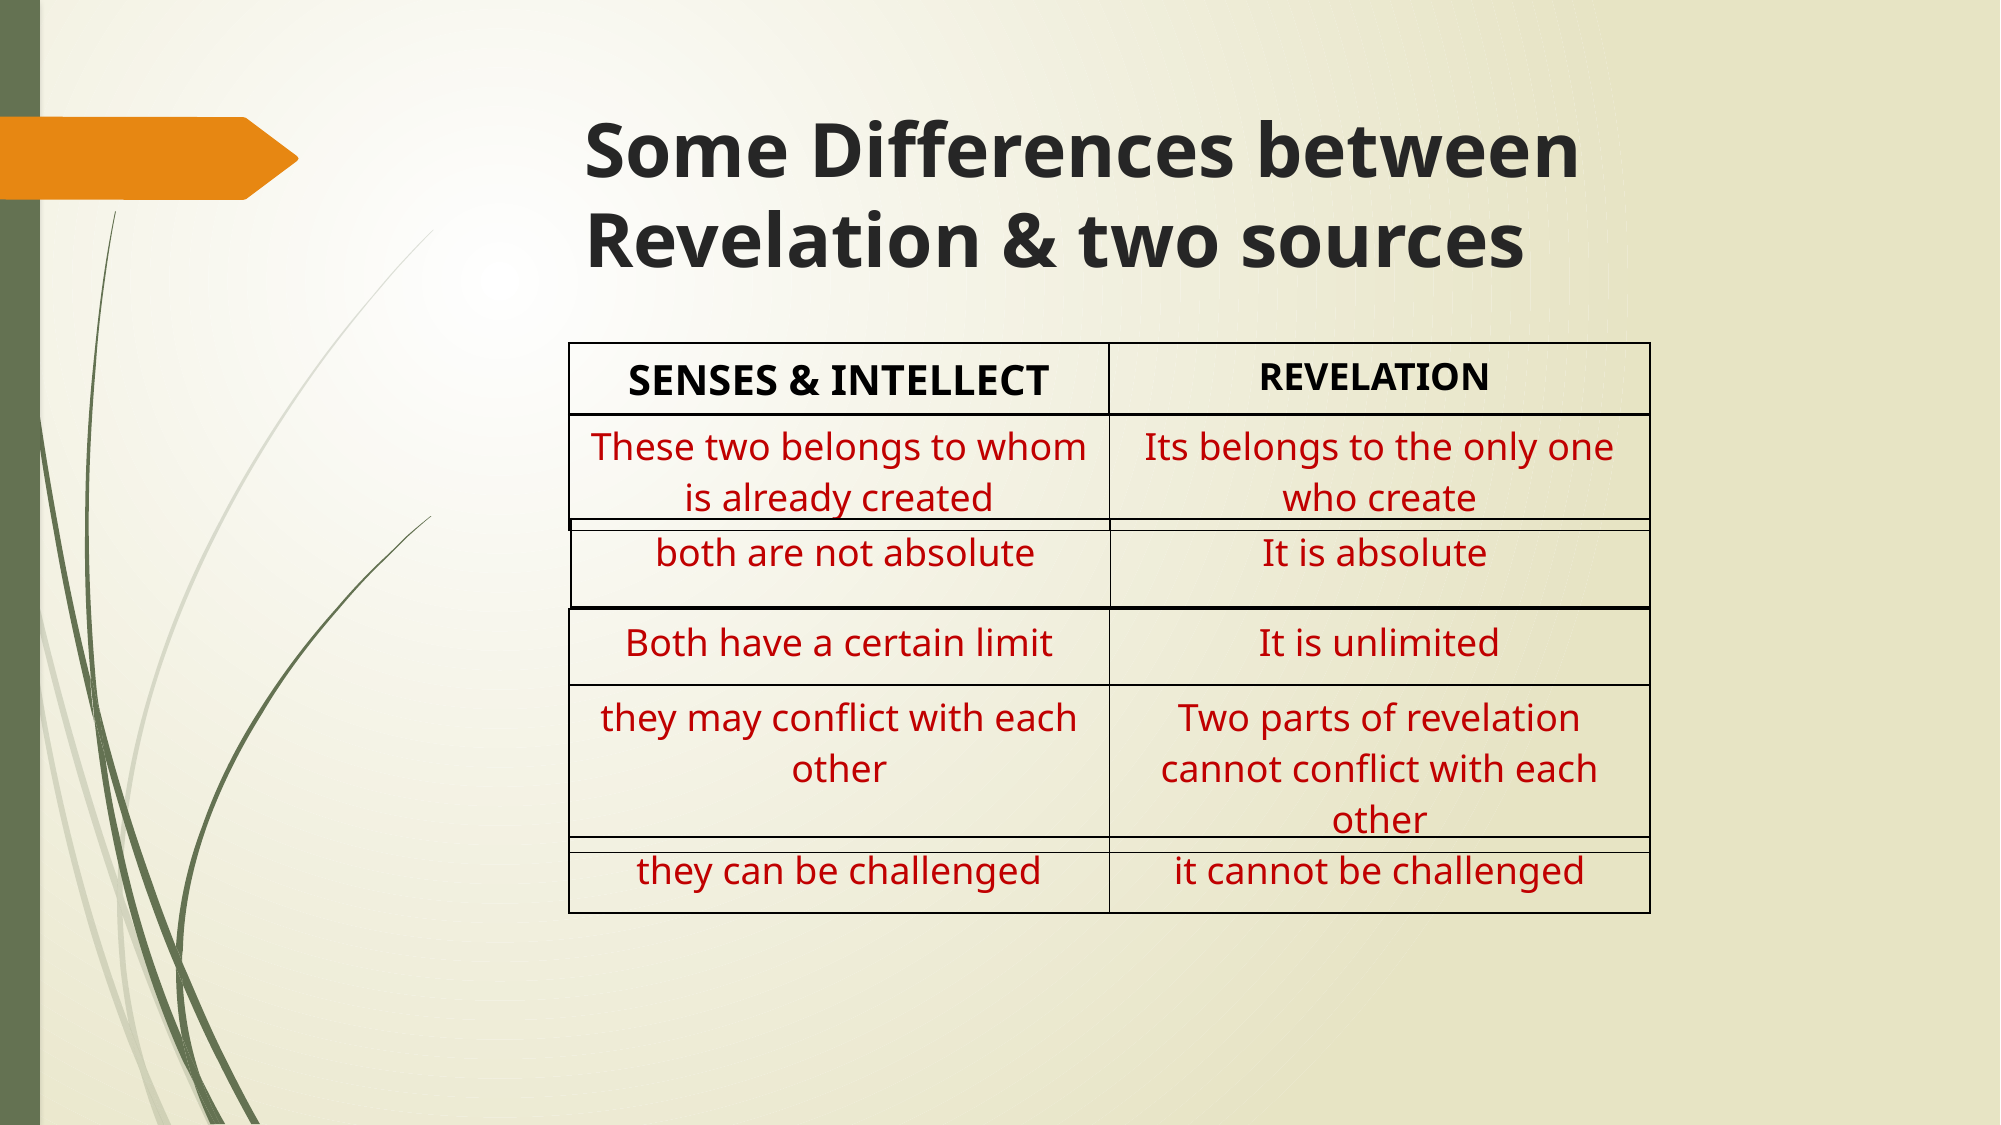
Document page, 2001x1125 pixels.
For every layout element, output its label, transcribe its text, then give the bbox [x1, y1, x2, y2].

table_header Its belongs to the only one who create [1110, 414, 1649, 518]
table_header Both have a certain limit [570, 610, 1109, 684]
table_header It is absolute [1111, 520, 1649, 606]
table_header it cannot be challenged [1110, 838, 1649, 912]
table_header REVELATION [1110, 344, 1649, 413]
title Some Differences between Revelation & two sources [569, 95, 1650, 306]
table_header they can be challenged [570, 838, 1109, 912]
table_header It is unlimited [1110, 610, 1649, 684]
table_header These two belongs to whom is already created [570, 414, 1109, 518]
table_header SENSES & INTELLECT [570, 344, 1108, 413]
table_header both are not absolute [572, 520, 1110, 606]
table_header Two parts of revelation cannot conflict with each other [1110, 686, 1649, 836]
table_header they may conflict with each other [570, 686, 1109, 836]
